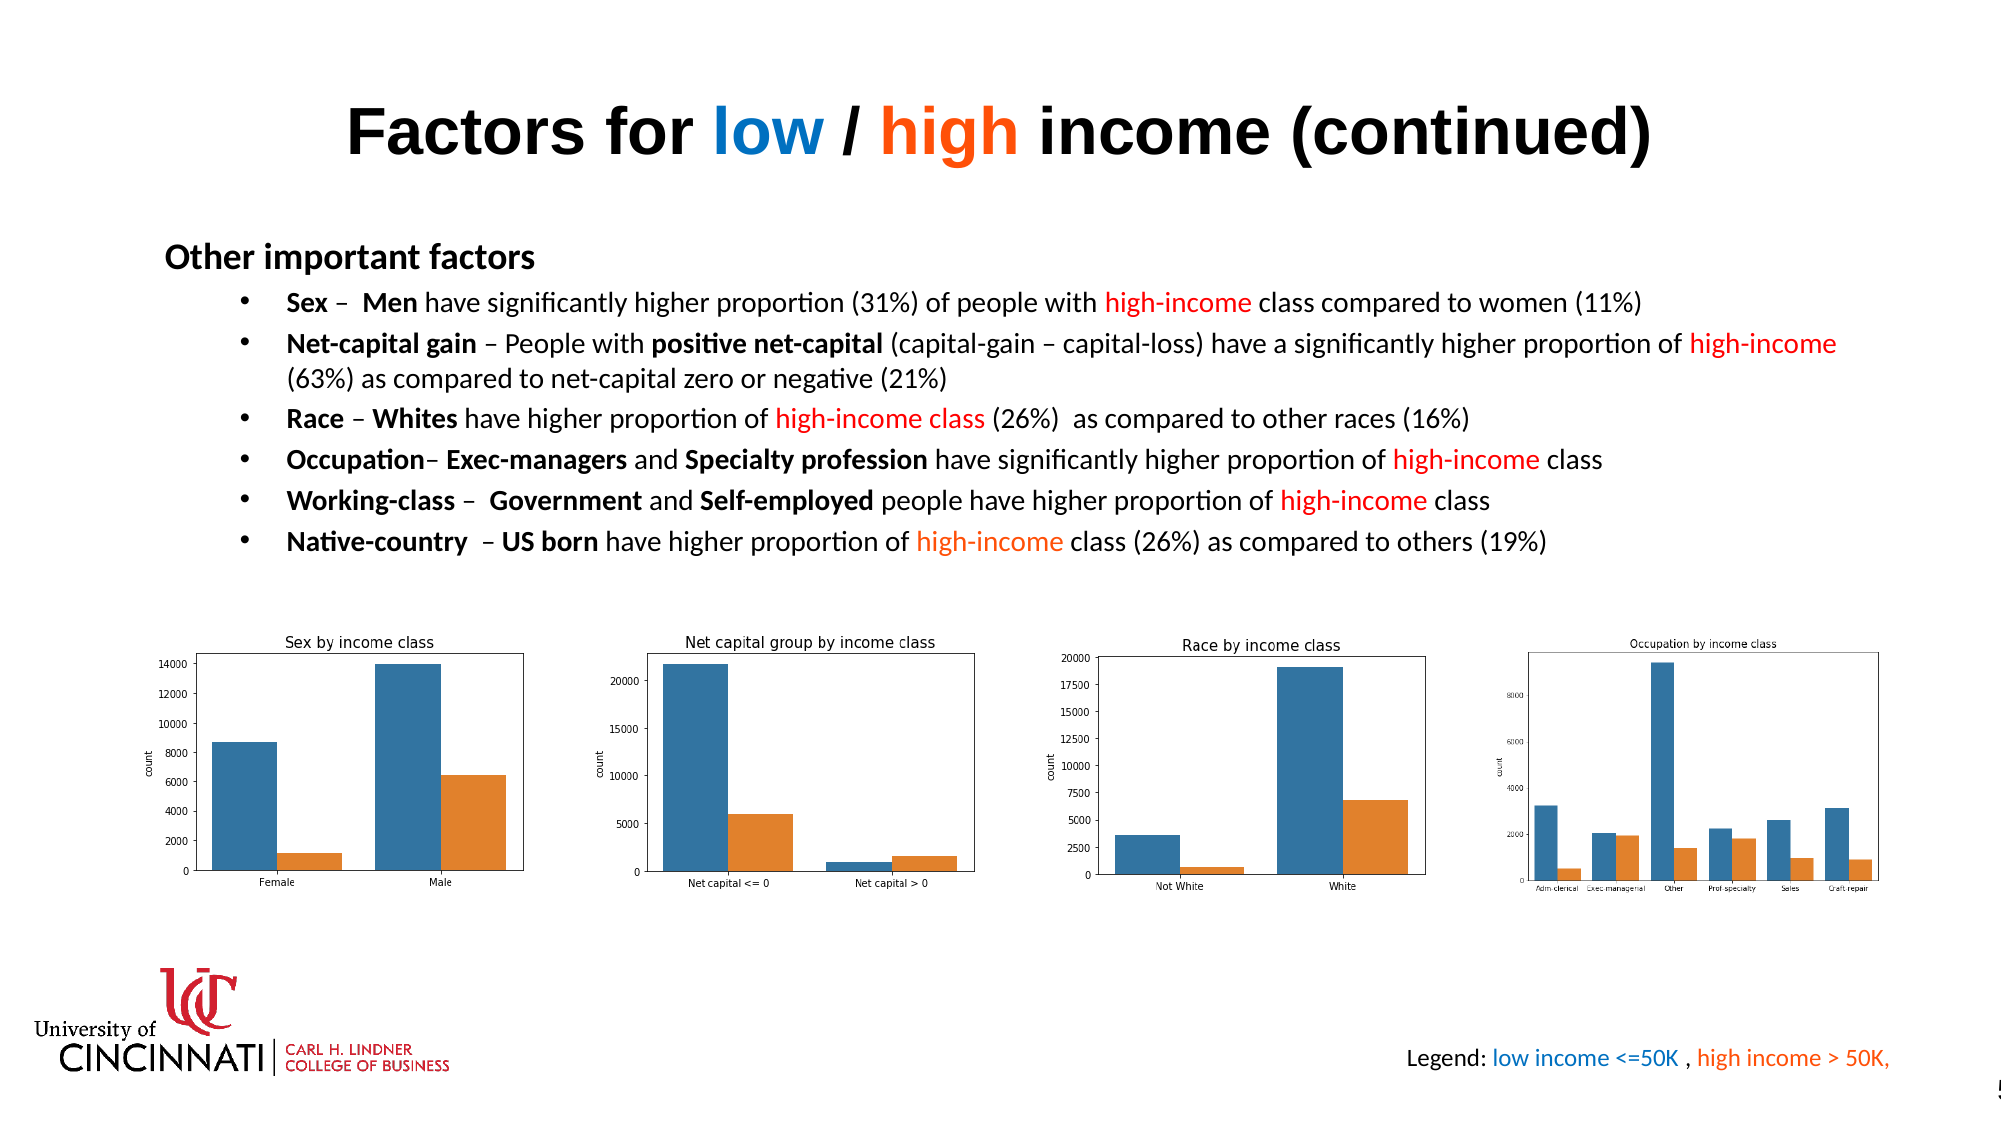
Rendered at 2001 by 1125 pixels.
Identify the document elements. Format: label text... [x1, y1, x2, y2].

title Factors for low / high income (continued) [149, 74, 1851, 176]
picture [1490, 634, 1882, 898]
list Other important factors Sex – Men have significantly higher proportion (31%) of people with high-income class compared to women (11%) Net-capital gain – People with positive net-capital (capital-gain – capital-loss) have a significantly higher proportion of high-income (63%) as compared to net-capital zero or negative (21%) Race – Whites have higher proportion of high-income class (26%) as compared to other races (16%) Occupation– Exec-managers and Specialty profession have significantly higher proportion of high-income class Working-class – Government and Self-employed people have higher proportion of high-income class Native-country – US born have higher proportion of high-income class (26%) as compared to others (19%) [149, 224, 1864, 601]
picture [34, 968, 449, 1076]
picture [1039, 632, 1431, 898]
picture [588, 629, 979, 894]
picture [137, 629, 528, 893]
text_box Legend: low income <=50K , high income > 50K, [1392, 1034, 1971, 1124]
